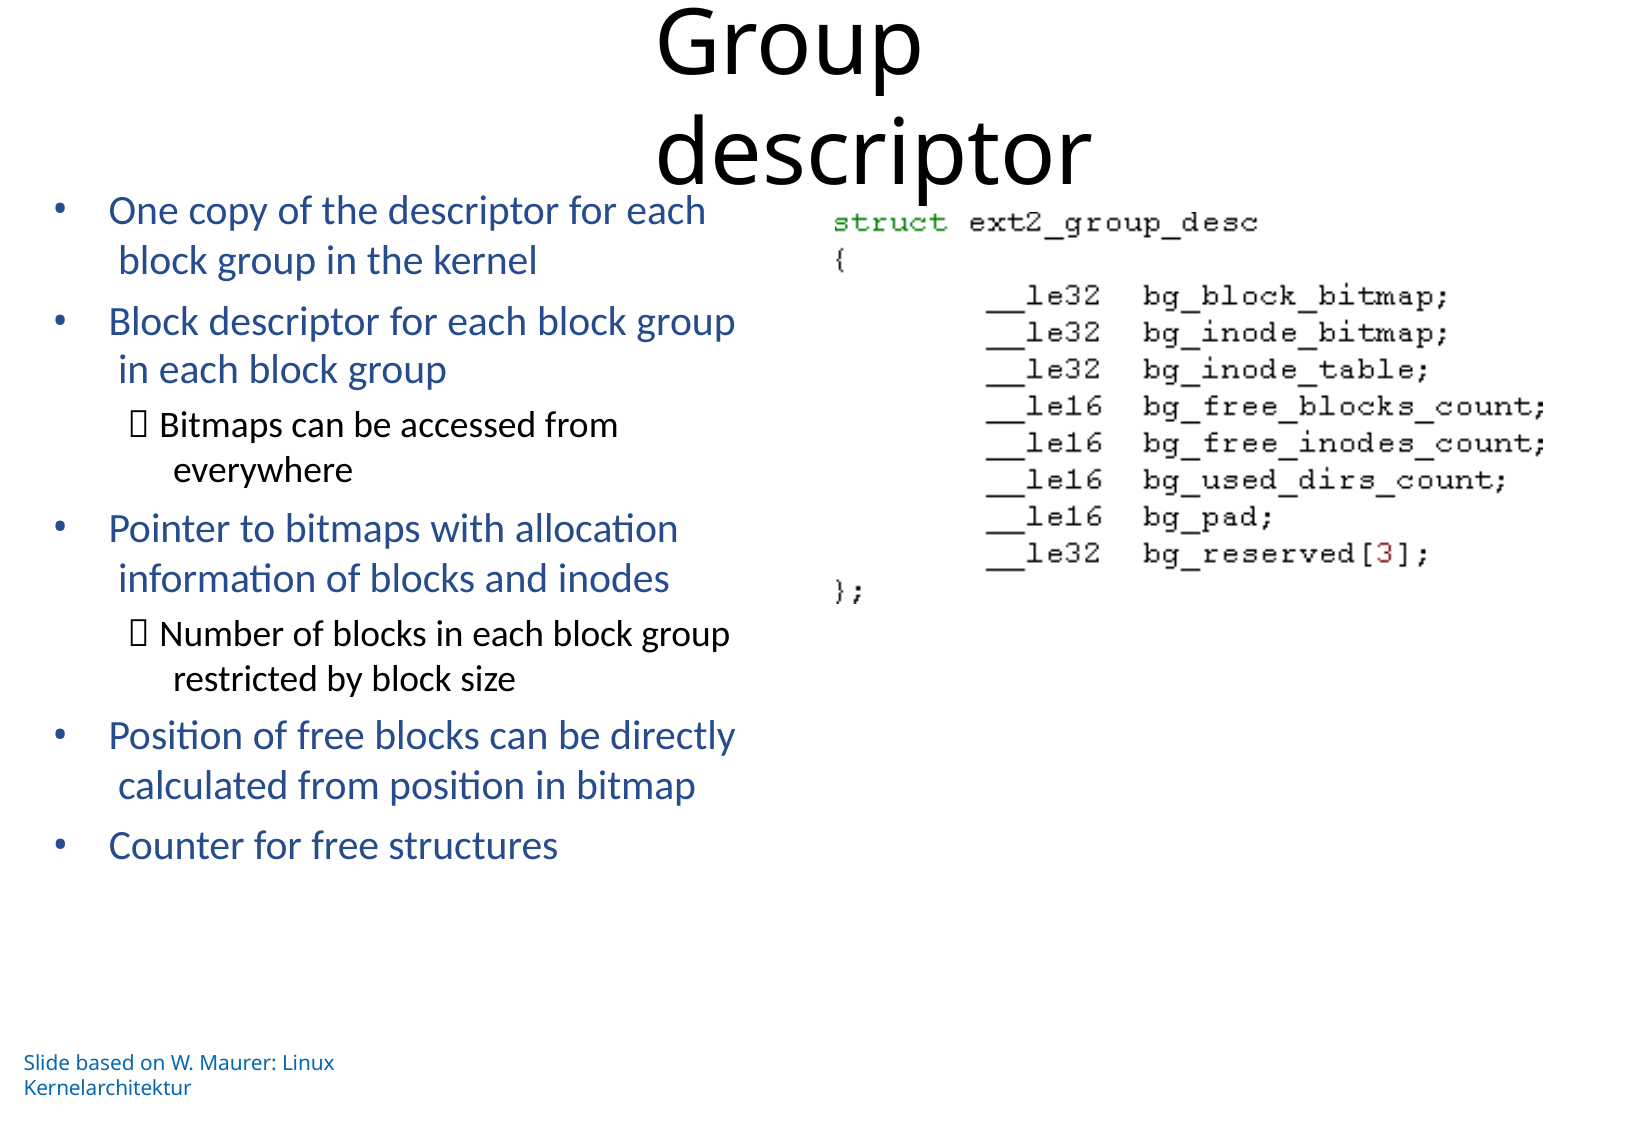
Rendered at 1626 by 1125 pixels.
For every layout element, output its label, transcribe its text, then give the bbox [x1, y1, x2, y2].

title Group descriptor [652, 0, 1293, 203]
text_box One copy of the descriptor for each block group in the kernel Block descriptor for each block group in each block group  Bitmaps can be accessed from everywhere Pointer to bitmaps with allocation information of blocks and inodes  Number of blocks in each block group restricted by block size Position of free blocks can be directly calculated from position in bitmap Counter for free structures [50, 180, 751, 868]
picture [835, 212, 1543, 604]
text_box Slide based on W. Maurer: Linux Kernelarchitektur [21, 1049, 491, 1100]
